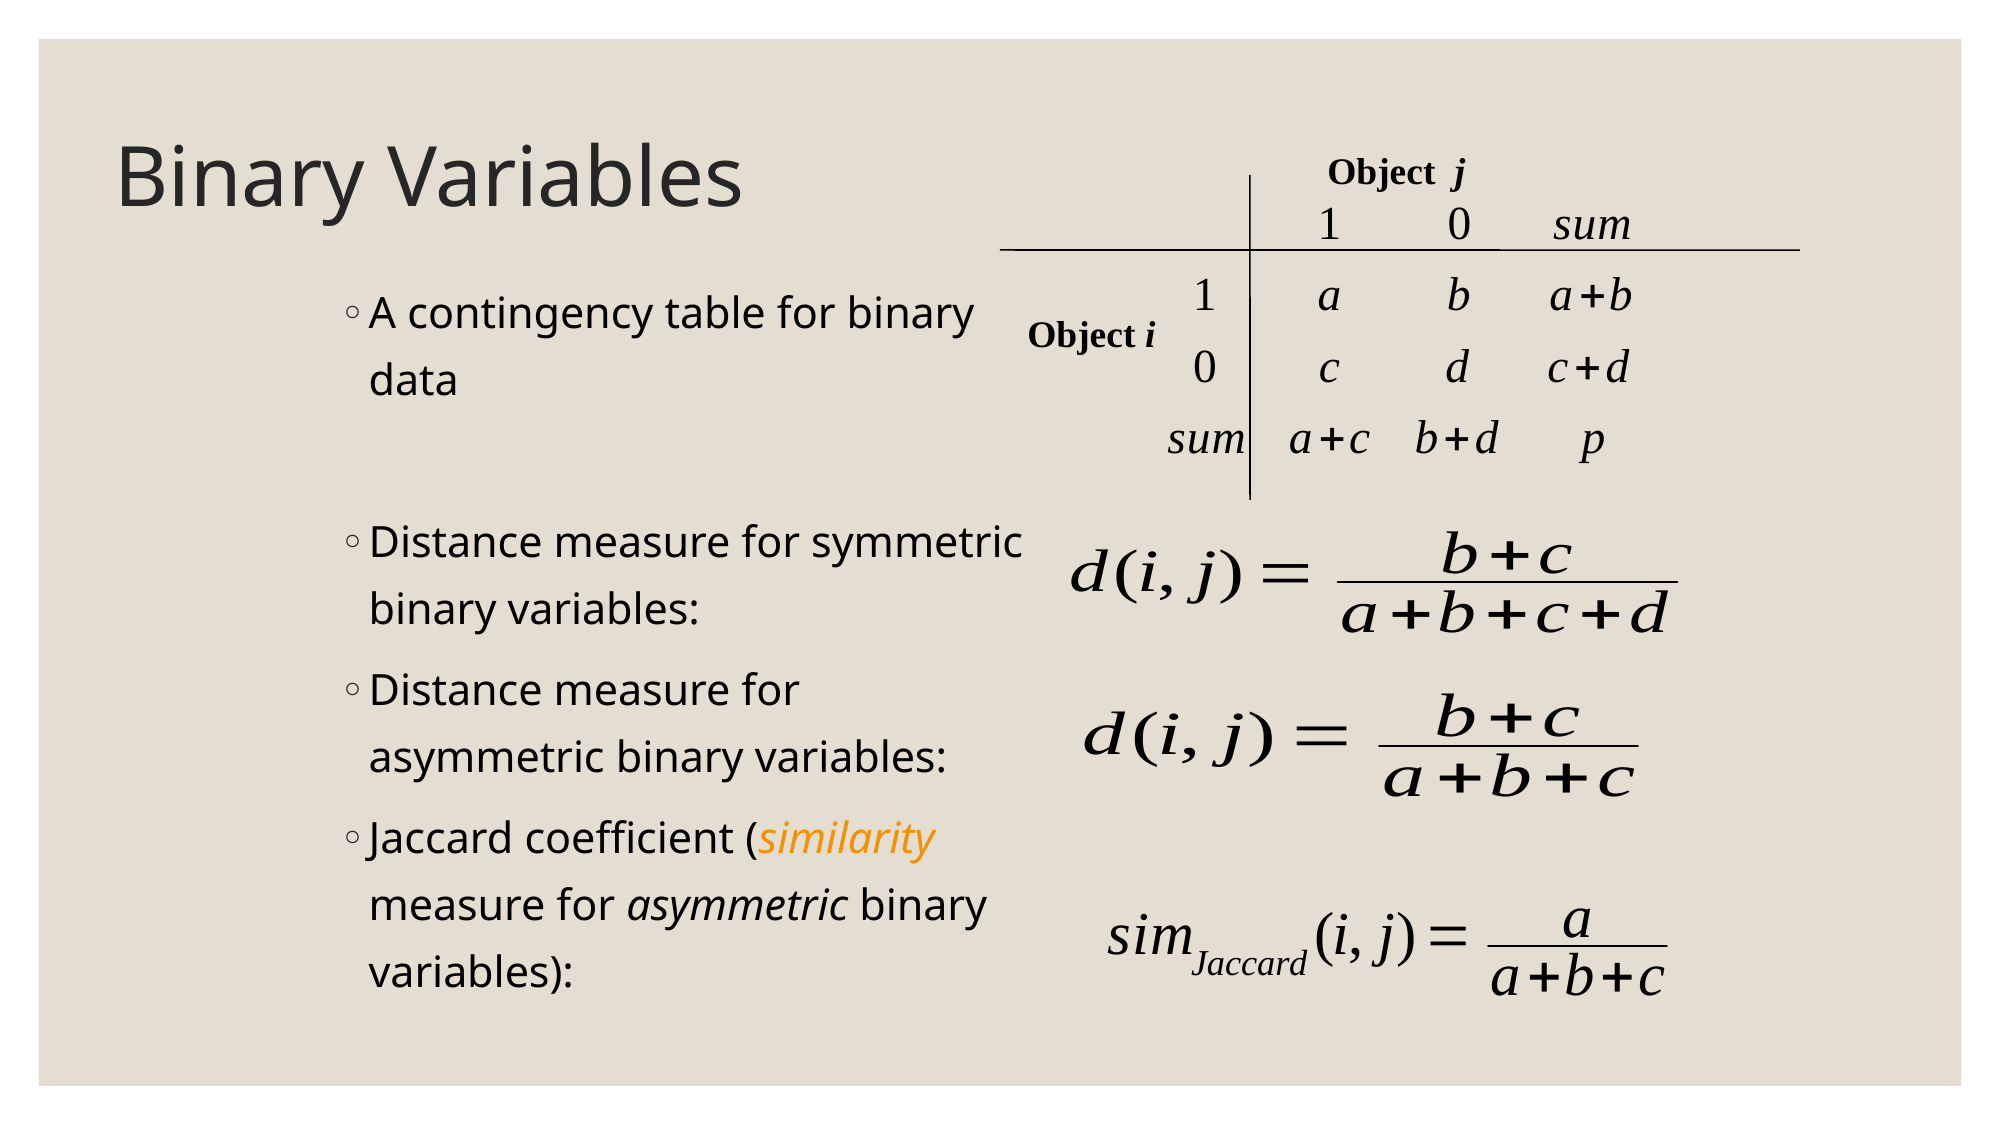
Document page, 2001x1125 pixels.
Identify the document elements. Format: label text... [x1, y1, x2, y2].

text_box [1062, 524, 1688, 640]
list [1100, 903, 1674, 1004]
title Binary Variables [99, 45, 1900, 233]
list A contingency table for binary data Distance measure for symmetric binary variables: Distance measure for asymmetric binary variables: Jaccard coefficient (similarity measure for asymmetric binary variables): [324, 262, 1062, 1005]
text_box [1074, 687, 1650, 804]
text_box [999, 139, 1800, 500]
